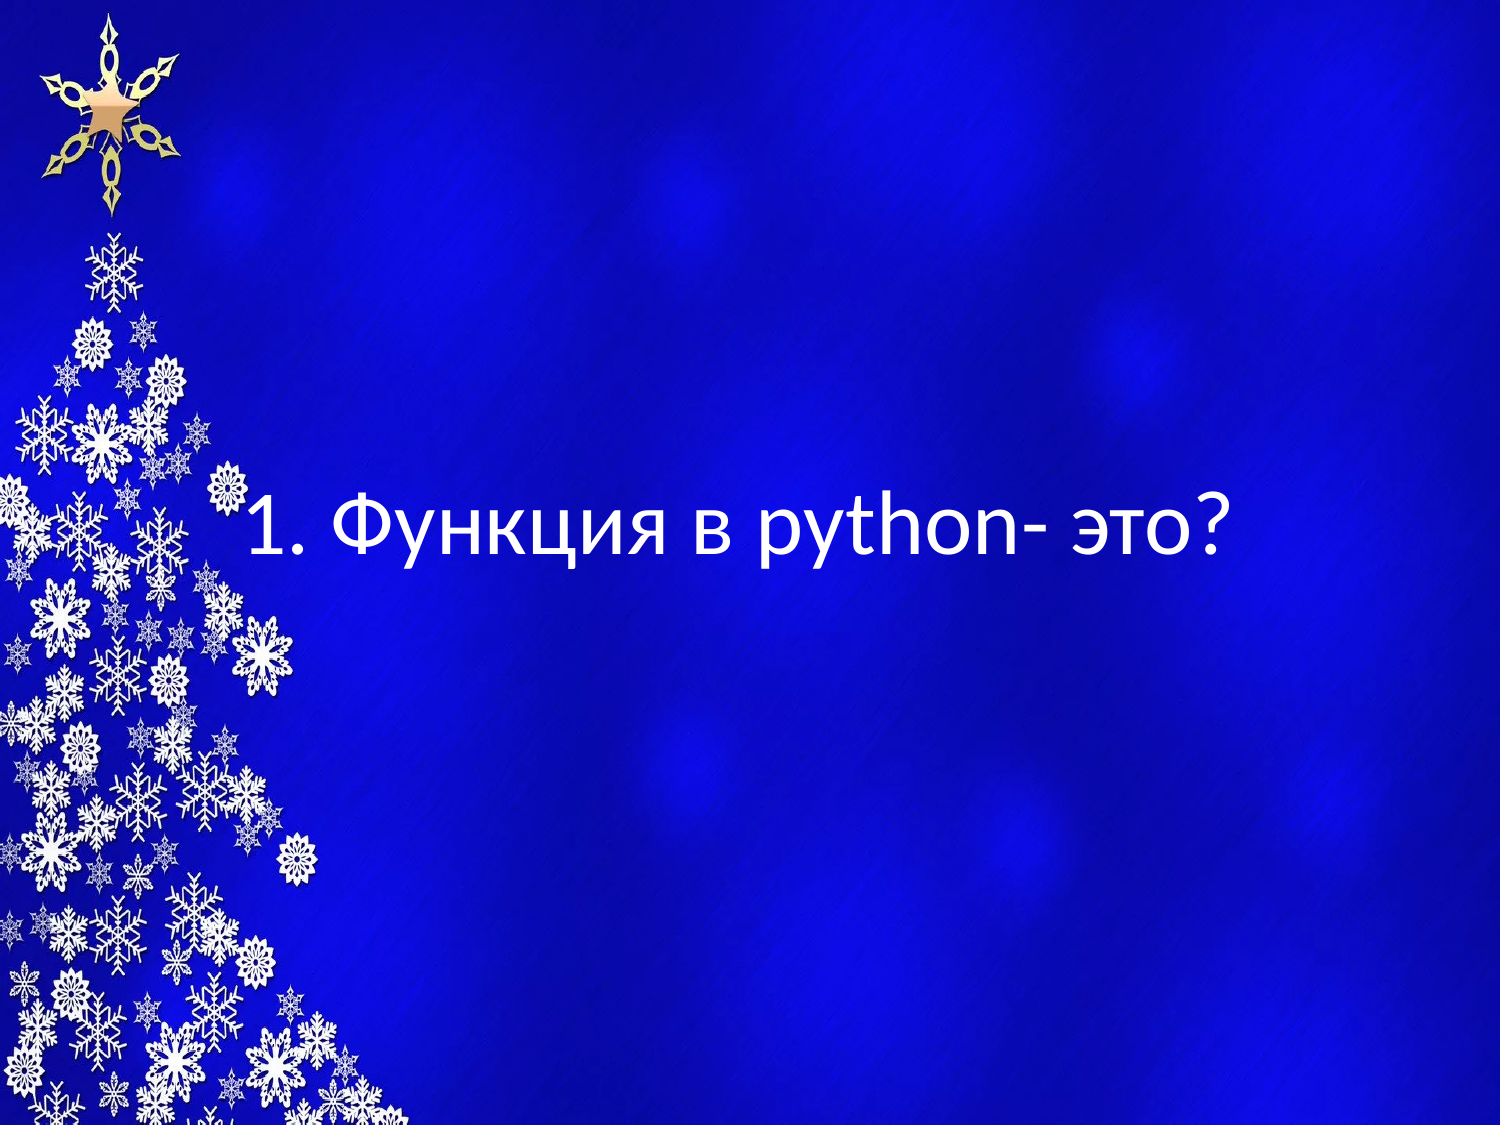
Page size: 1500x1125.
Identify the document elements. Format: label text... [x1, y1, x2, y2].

picture [0, 0, 1500, 1125]
title 1. Функция в python- это? [100, 397, 1376, 639]
